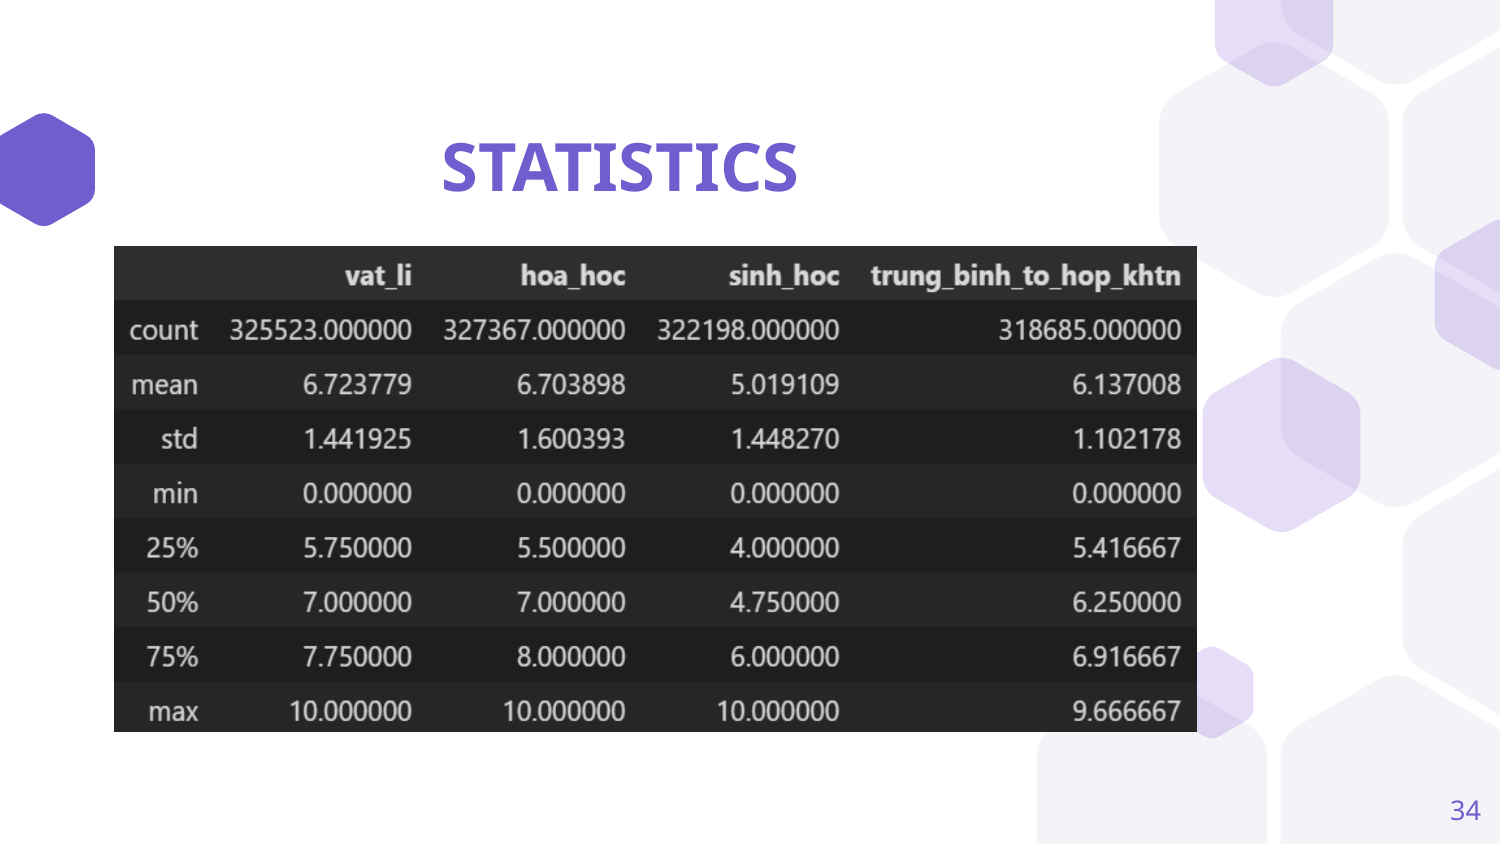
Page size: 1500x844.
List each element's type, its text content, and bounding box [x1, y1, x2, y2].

slide_number ‹#› [1391, 779, 1482, 844]
title STATISTICS [127, 137, 1114, 203]
picture [113, 246, 1197, 732]
